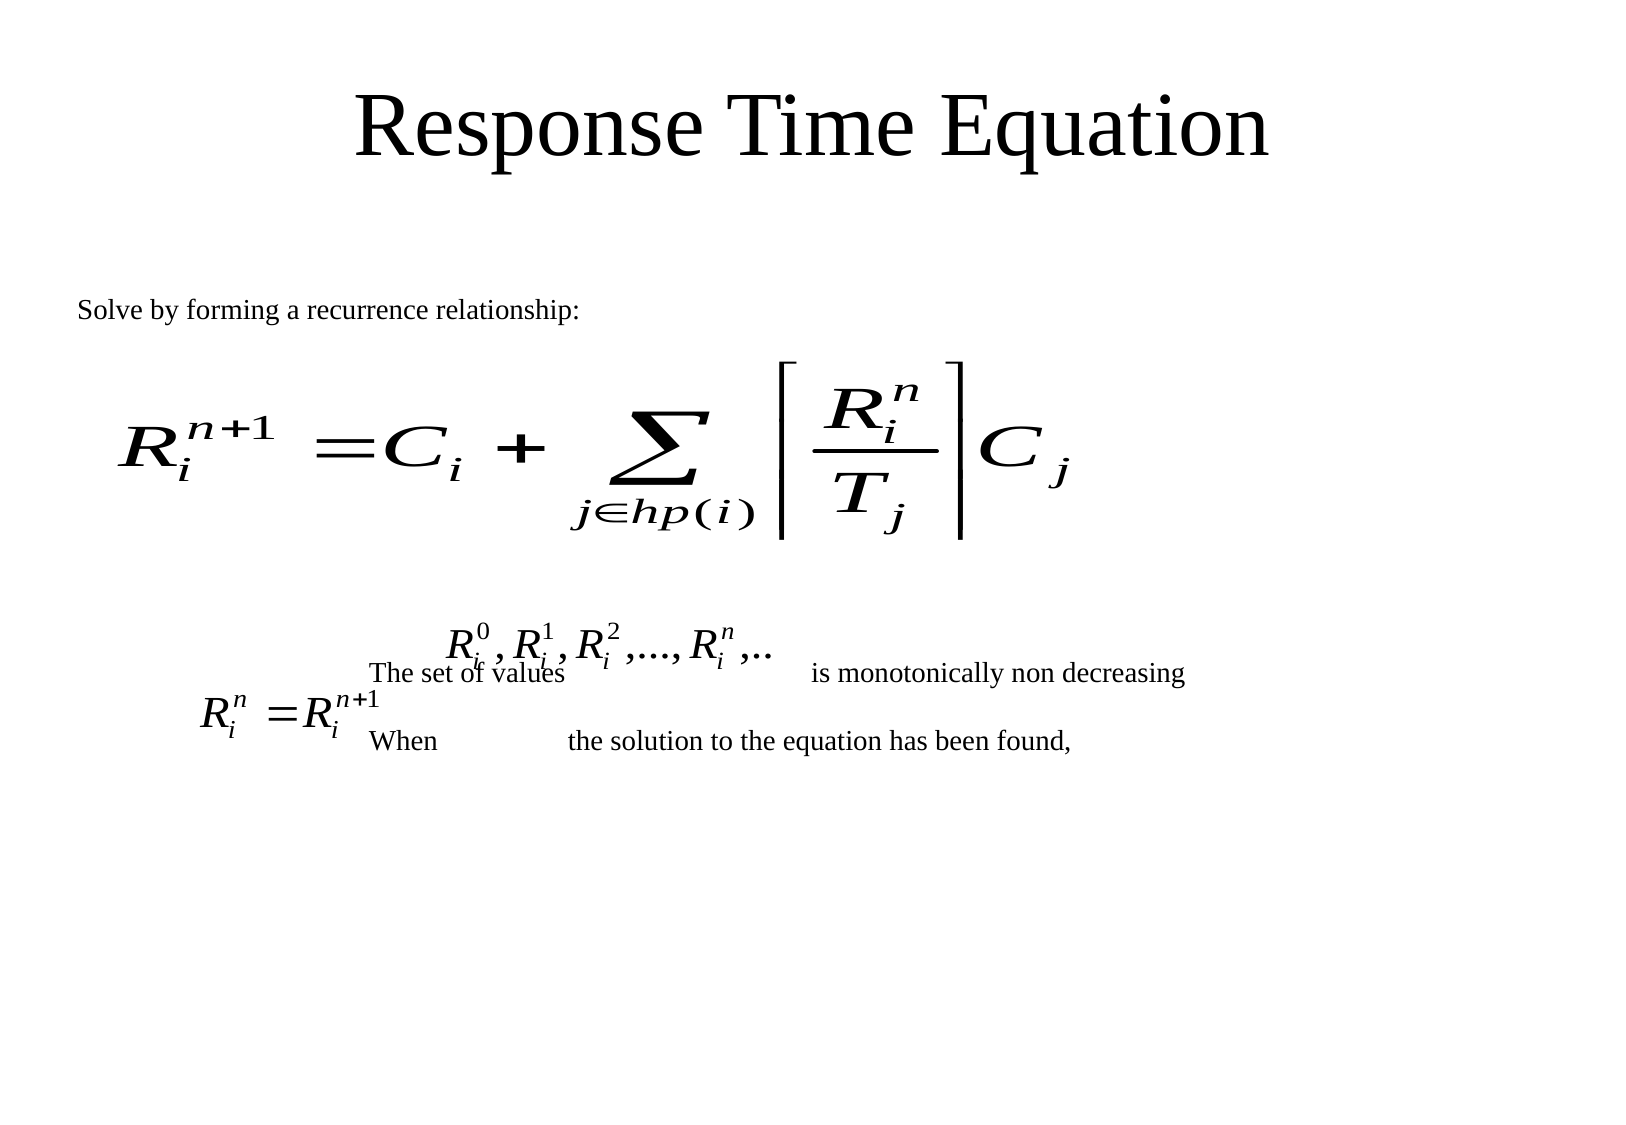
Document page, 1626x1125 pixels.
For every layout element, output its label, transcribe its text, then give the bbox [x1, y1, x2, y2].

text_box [62, 249, 1390, 551]
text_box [49, 612, 1507, 751]
title Response Time Equation [121, 49, 1504, 188]
